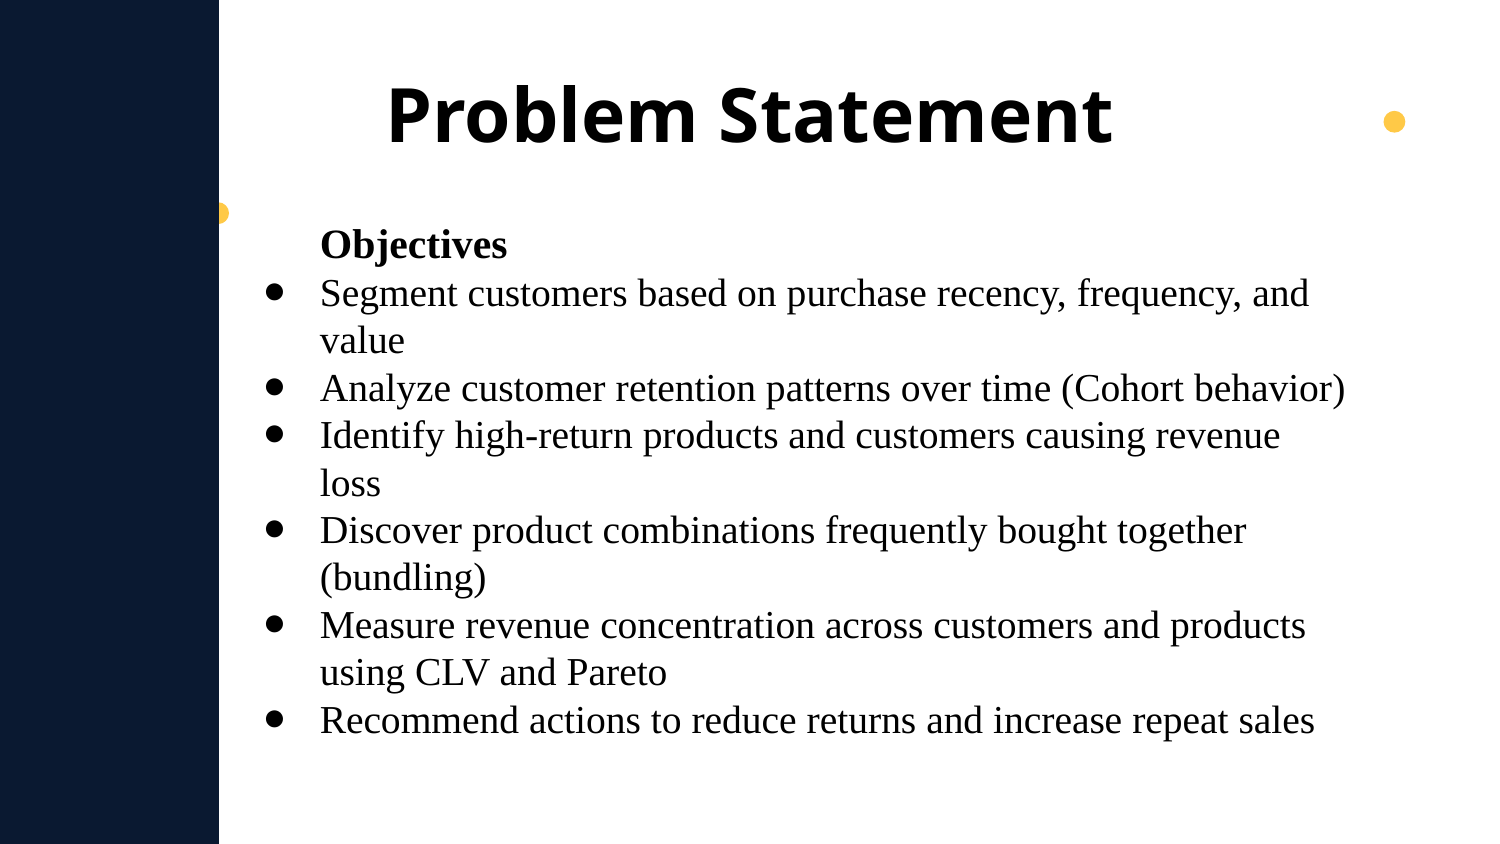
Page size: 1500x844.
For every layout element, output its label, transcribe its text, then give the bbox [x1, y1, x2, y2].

text_box Problem Statement [370, 61, 1130, 163]
text_box [0, 0, 219, 844]
text_box Objectives Segment customers based on purchase recency, frequency, and value Analyze customer retention patterns over time (Cohort behavior) Identify high-return products and customers causing revenue loss Discover product combinations frequently bought together (bundling) Measure revenue concentration across customers and products using CLV and Pareto Recommend actions to reduce returns and increase repeat sales [229, 201, 1367, 759]
text_box [219, 202, 229, 224]
text_box [1383, 110, 1406, 133]
